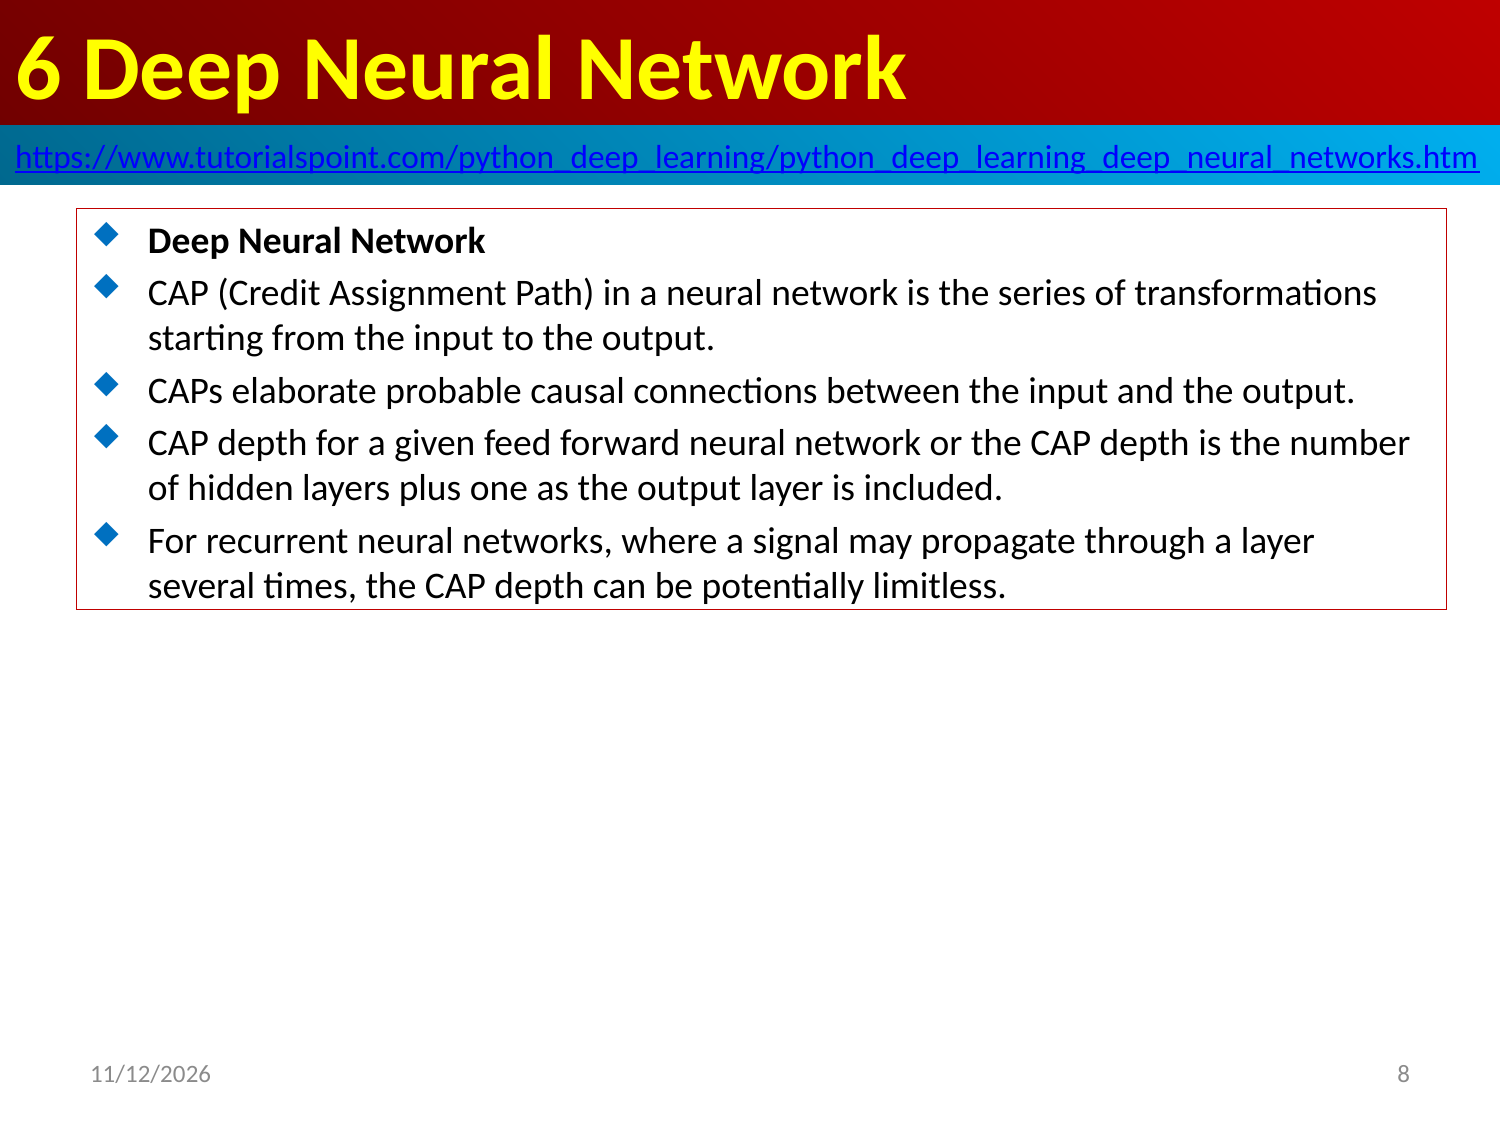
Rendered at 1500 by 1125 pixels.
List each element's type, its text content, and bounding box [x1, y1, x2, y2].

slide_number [75, 1042, 425, 1103]
text_box https://www.tutorialspoint.com/python_deep_learning/python_deep_learning_deep_neural_networks.htm [0, 125, 1500, 185]
slide_number 8 [1074, 1042, 1425, 1103]
subtitle Deep Neural Network CAP (Credit Assignment Path) in a neural network is the series of transformations starting from the input to the output. CAPs elaborate probable causal connections between the input and the output. CAP depth for a given feed forward neural network or the CAP depth is the number of hidden layers plus one as the output layer is included. For recurrent neural networks, where a signal may propagate through a layer several times, the CAP depth can be potentially limitless. [76, 208, 1447, 610]
title 6 Deep Neural Network [0, 0, 1500, 125]
